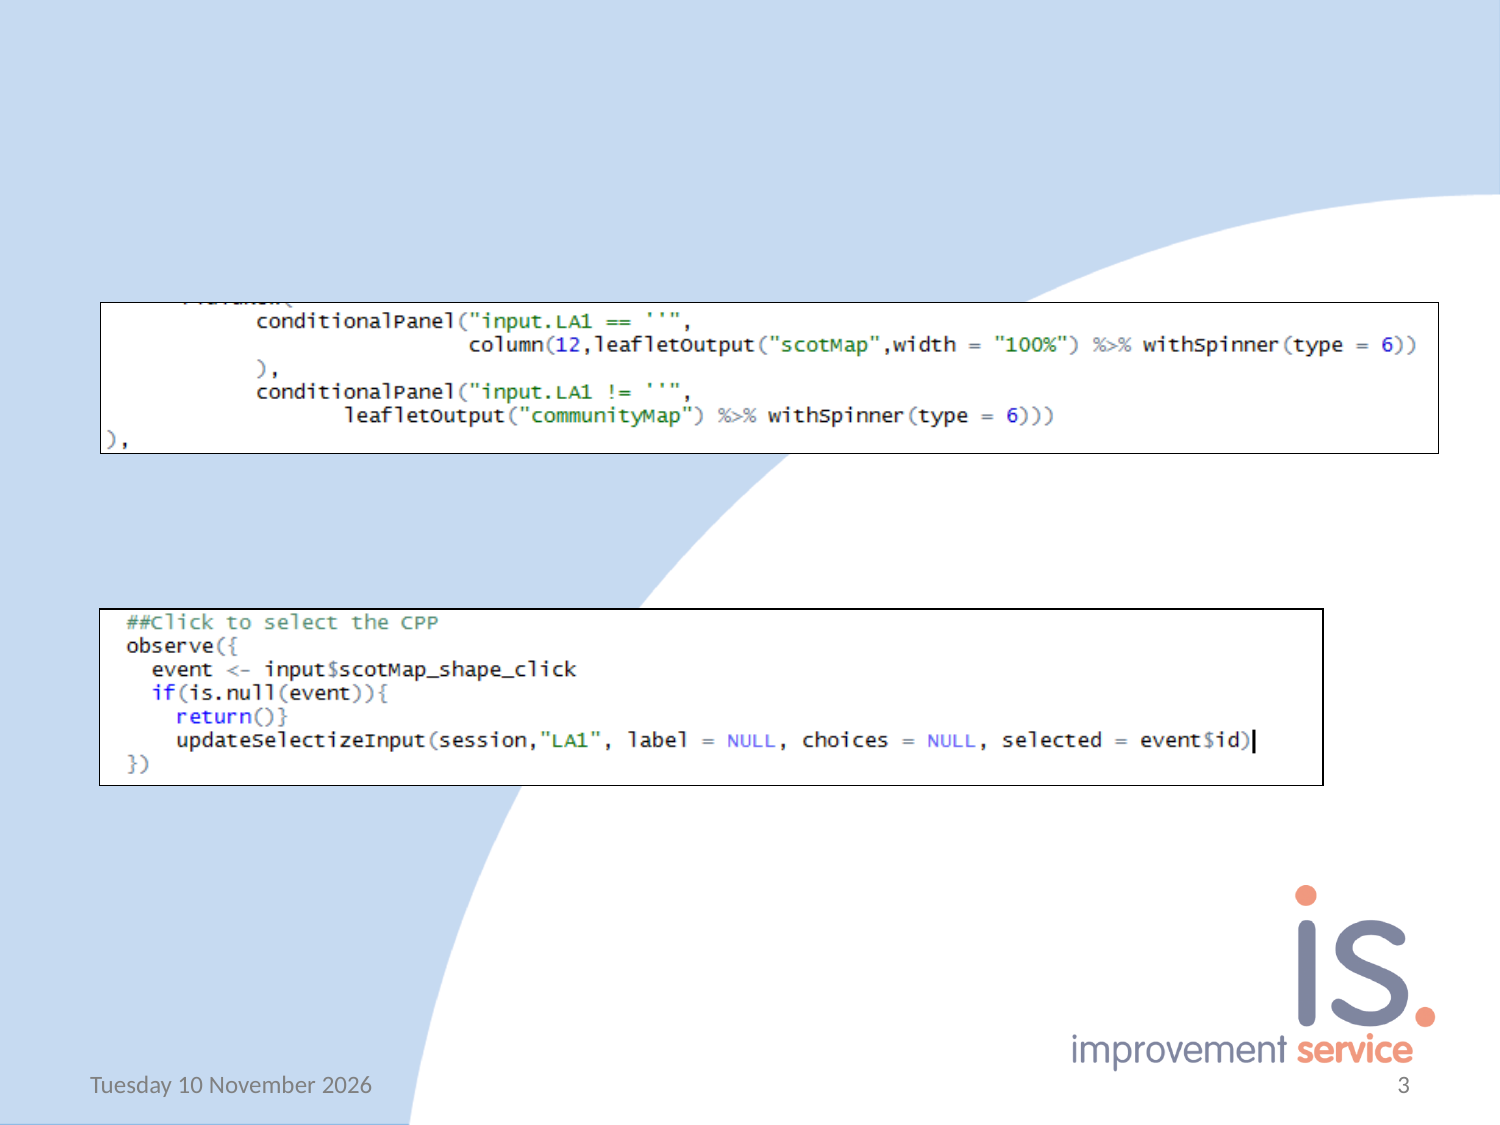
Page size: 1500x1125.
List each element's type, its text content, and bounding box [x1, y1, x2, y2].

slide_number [75, 1061, 425, 1106]
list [100, 609, 1323, 785]
picture [0, 0, 1500, 1125]
slide_number 3 [1074, 1061, 1425, 1106]
